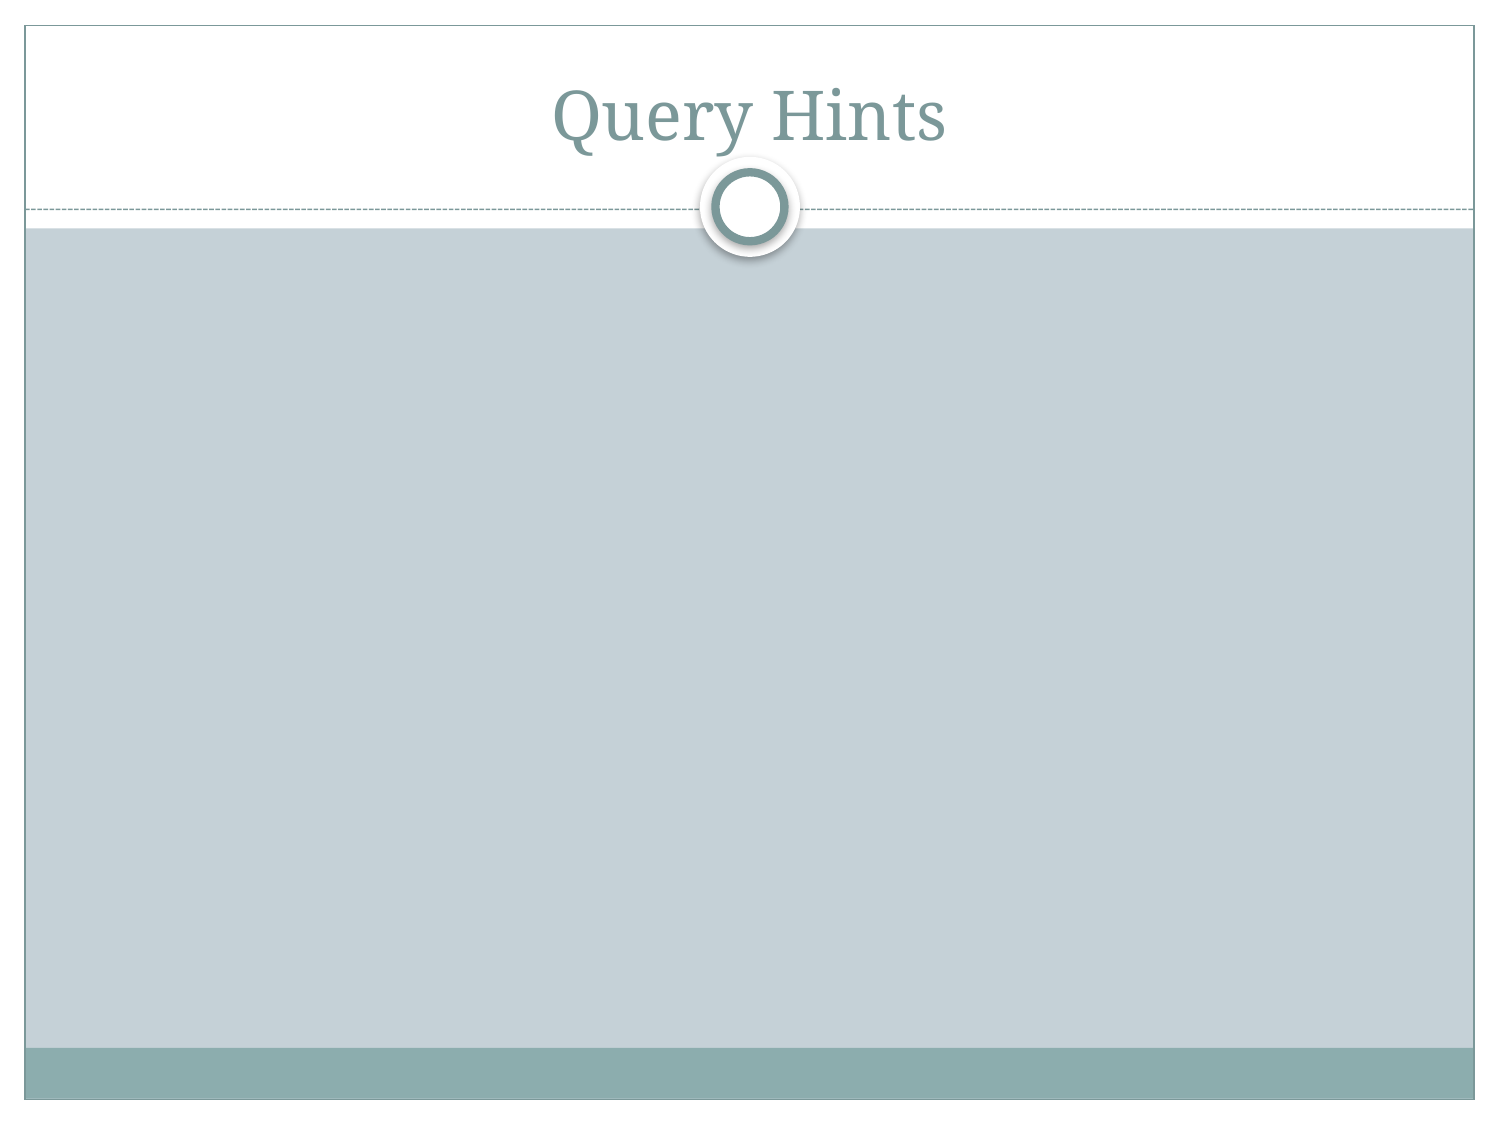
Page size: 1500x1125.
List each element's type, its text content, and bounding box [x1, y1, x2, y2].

title Query Hints [49, 37, 1450, 162]
